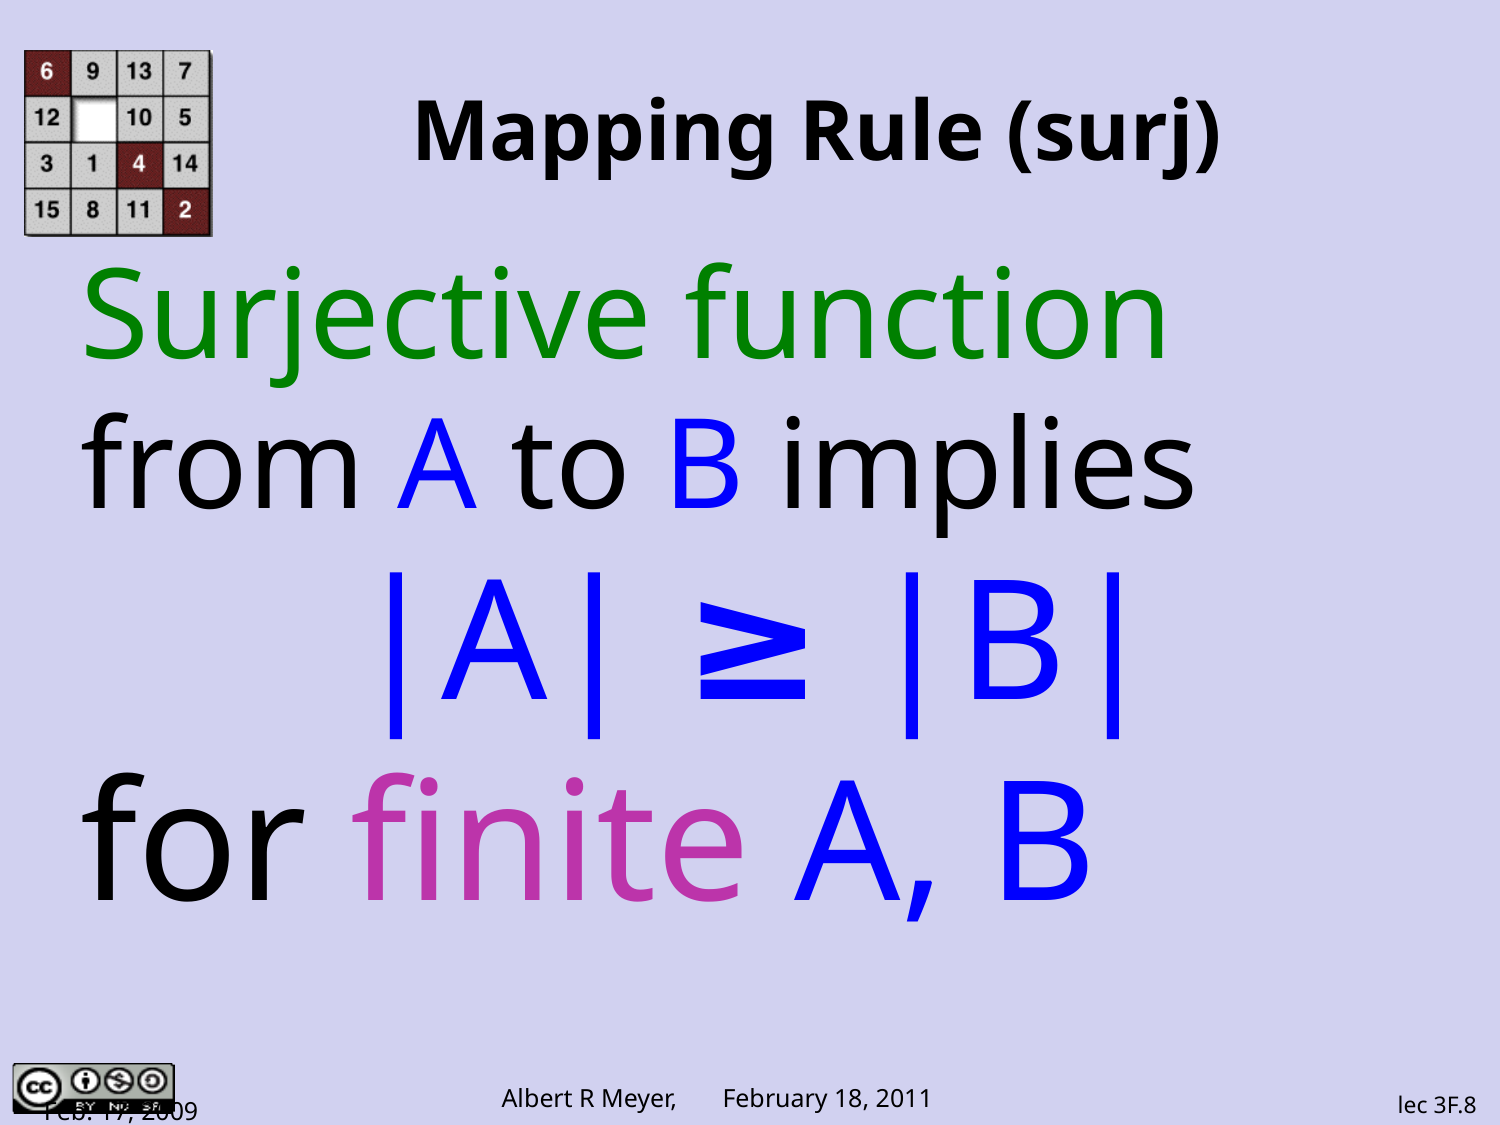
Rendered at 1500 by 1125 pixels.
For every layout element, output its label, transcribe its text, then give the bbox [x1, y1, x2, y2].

title Mapping Rule (surj) [246, 37, 1388, 218]
text_box Surjective function from A to B implies |A| ≥ |B| for finite A, B [65, 226, 1444, 941]
picture [12, 1063, 175, 1114]
text_box Feb. 17, 2009 [29, 1088, 236, 1125]
picture [24, 50, 213, 237]
